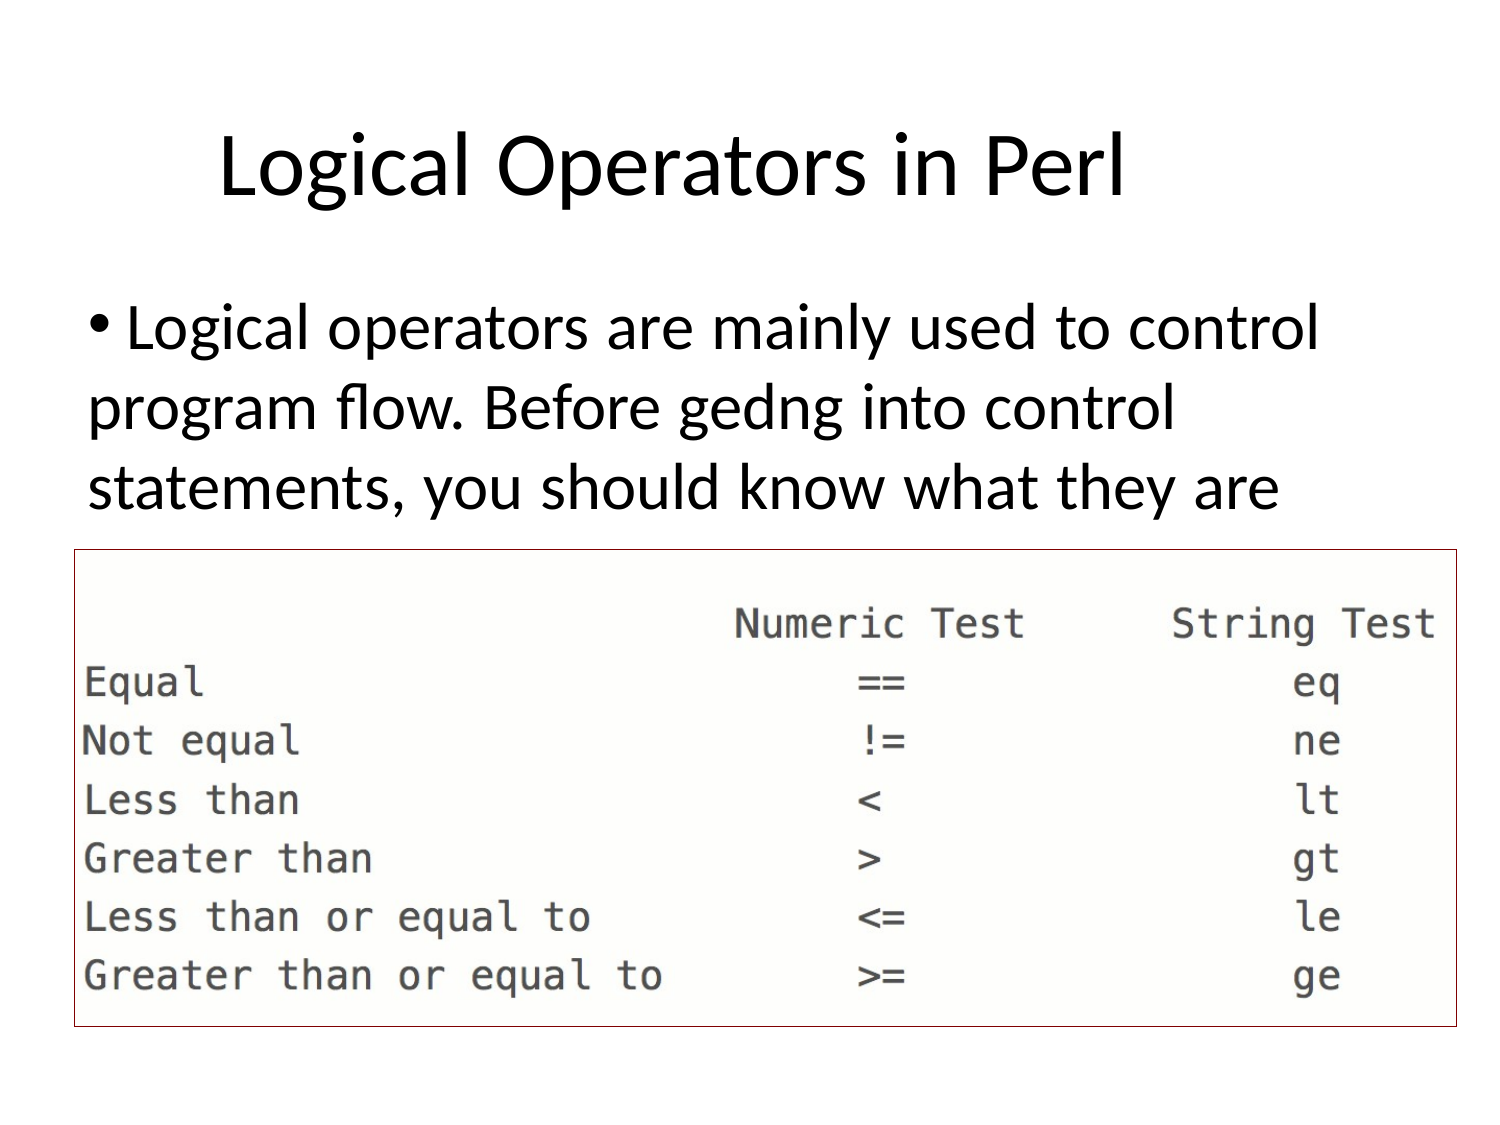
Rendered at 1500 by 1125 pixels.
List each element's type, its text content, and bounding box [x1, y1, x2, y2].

text_box Logical Operators in Perl [218, 103, 1208, 253]
text_box [74, 549, 1457, 1027]
text_box Logical operators are mainly used to control program ﬂow. Before gedng into control statements, you should know what they are [87, 282, 1340, 549]
